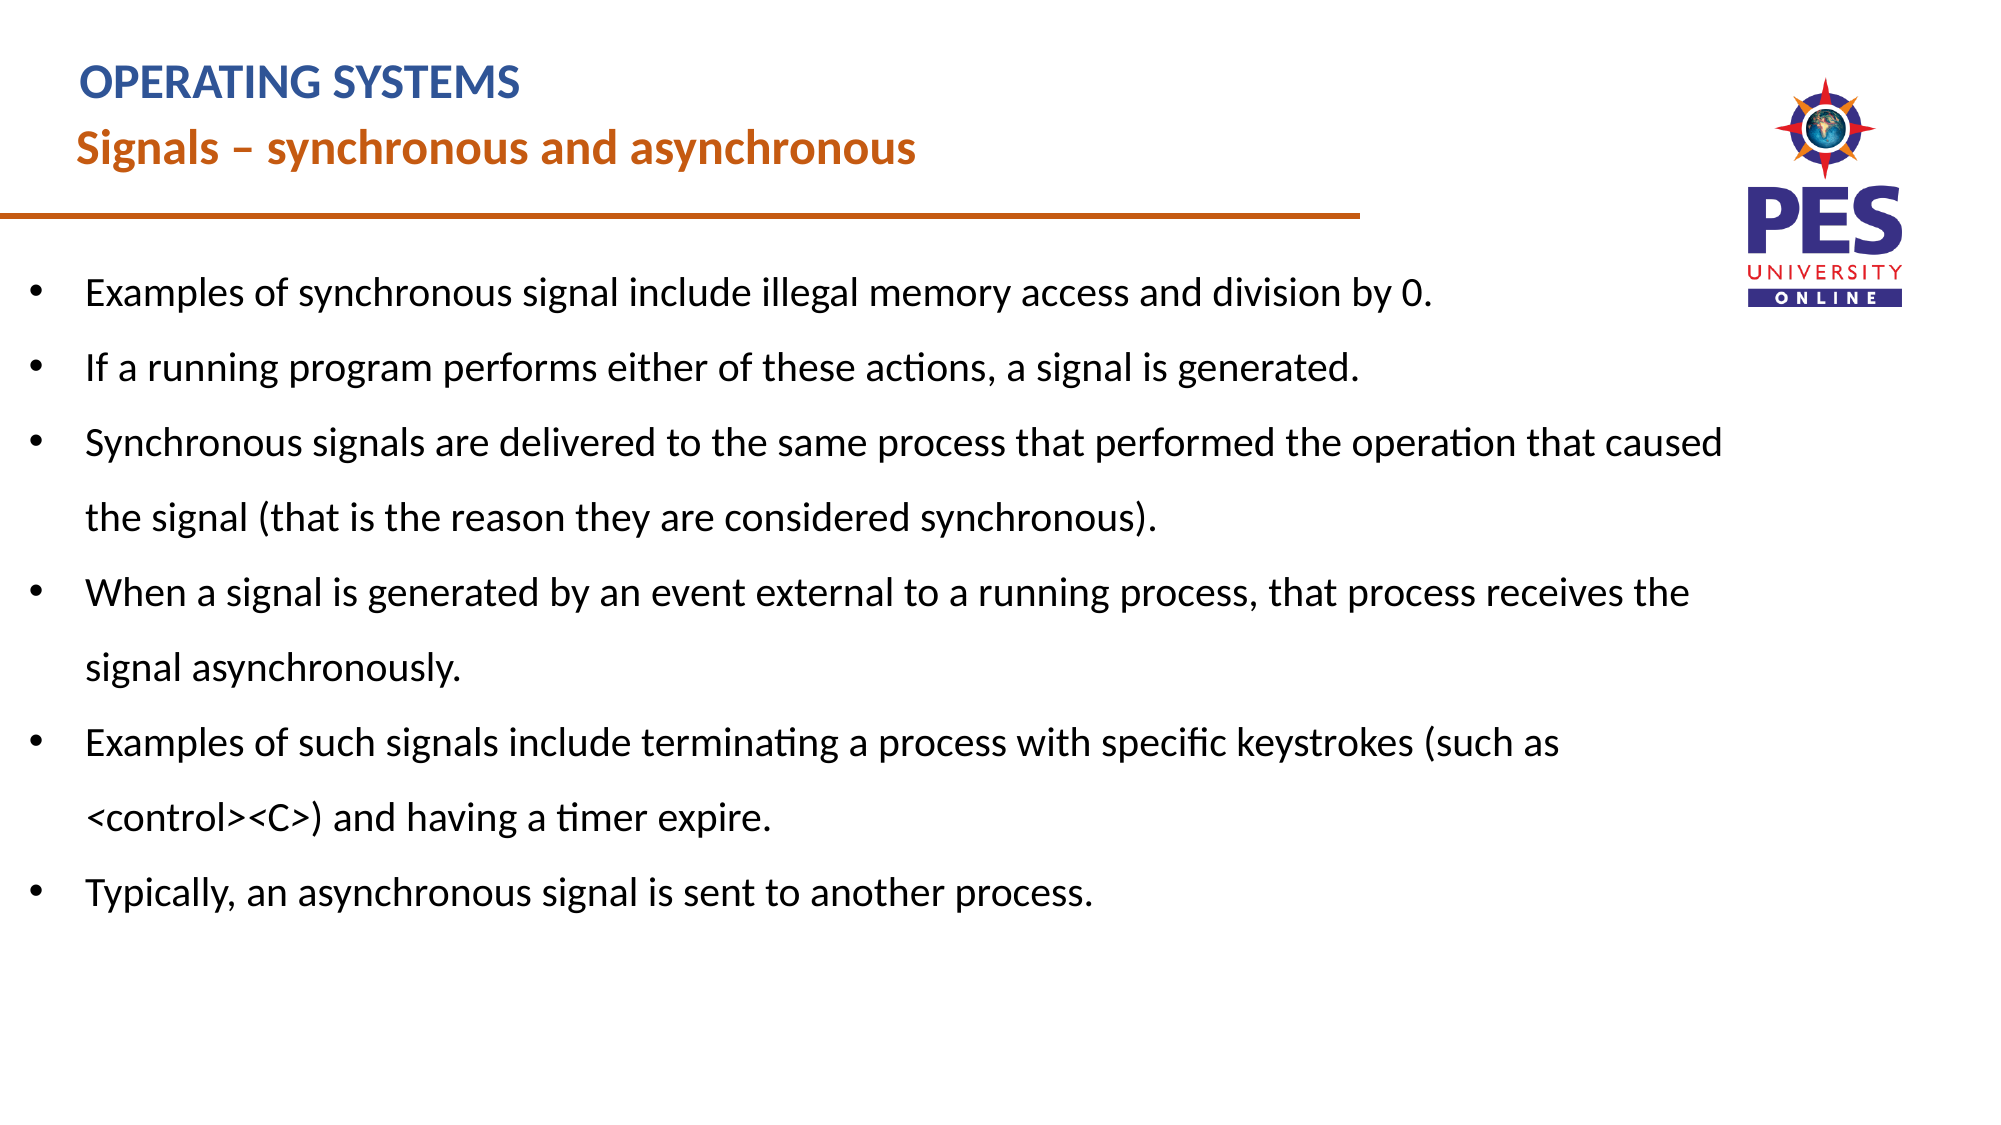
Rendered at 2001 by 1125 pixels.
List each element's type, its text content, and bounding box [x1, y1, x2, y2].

text_box OPERATING SYSTEMS [64, 41, 1295, 117]
picture [1748, 76, 1902, 307]
text_box Signals – synchronous and asynchronous [60, 106, 1374, 182]
text_box Examples of synchronous signal include illegal memory access and division by 0. If a running program performs either of these actions, a signal is generated. Synchronous signals are delivered to the same process that performed the operation that caused the signal (that is the reason they are considered synchronous). When a signal is generated by an event external to a running process, that process receives the signal asynchronously. Examples of such signals include terminating a process with specific keystrokes (such as <control><C>) and having a timer expire. Typically, an asynchronous signal is sent to another process. [13, 232, 1749, 974]
